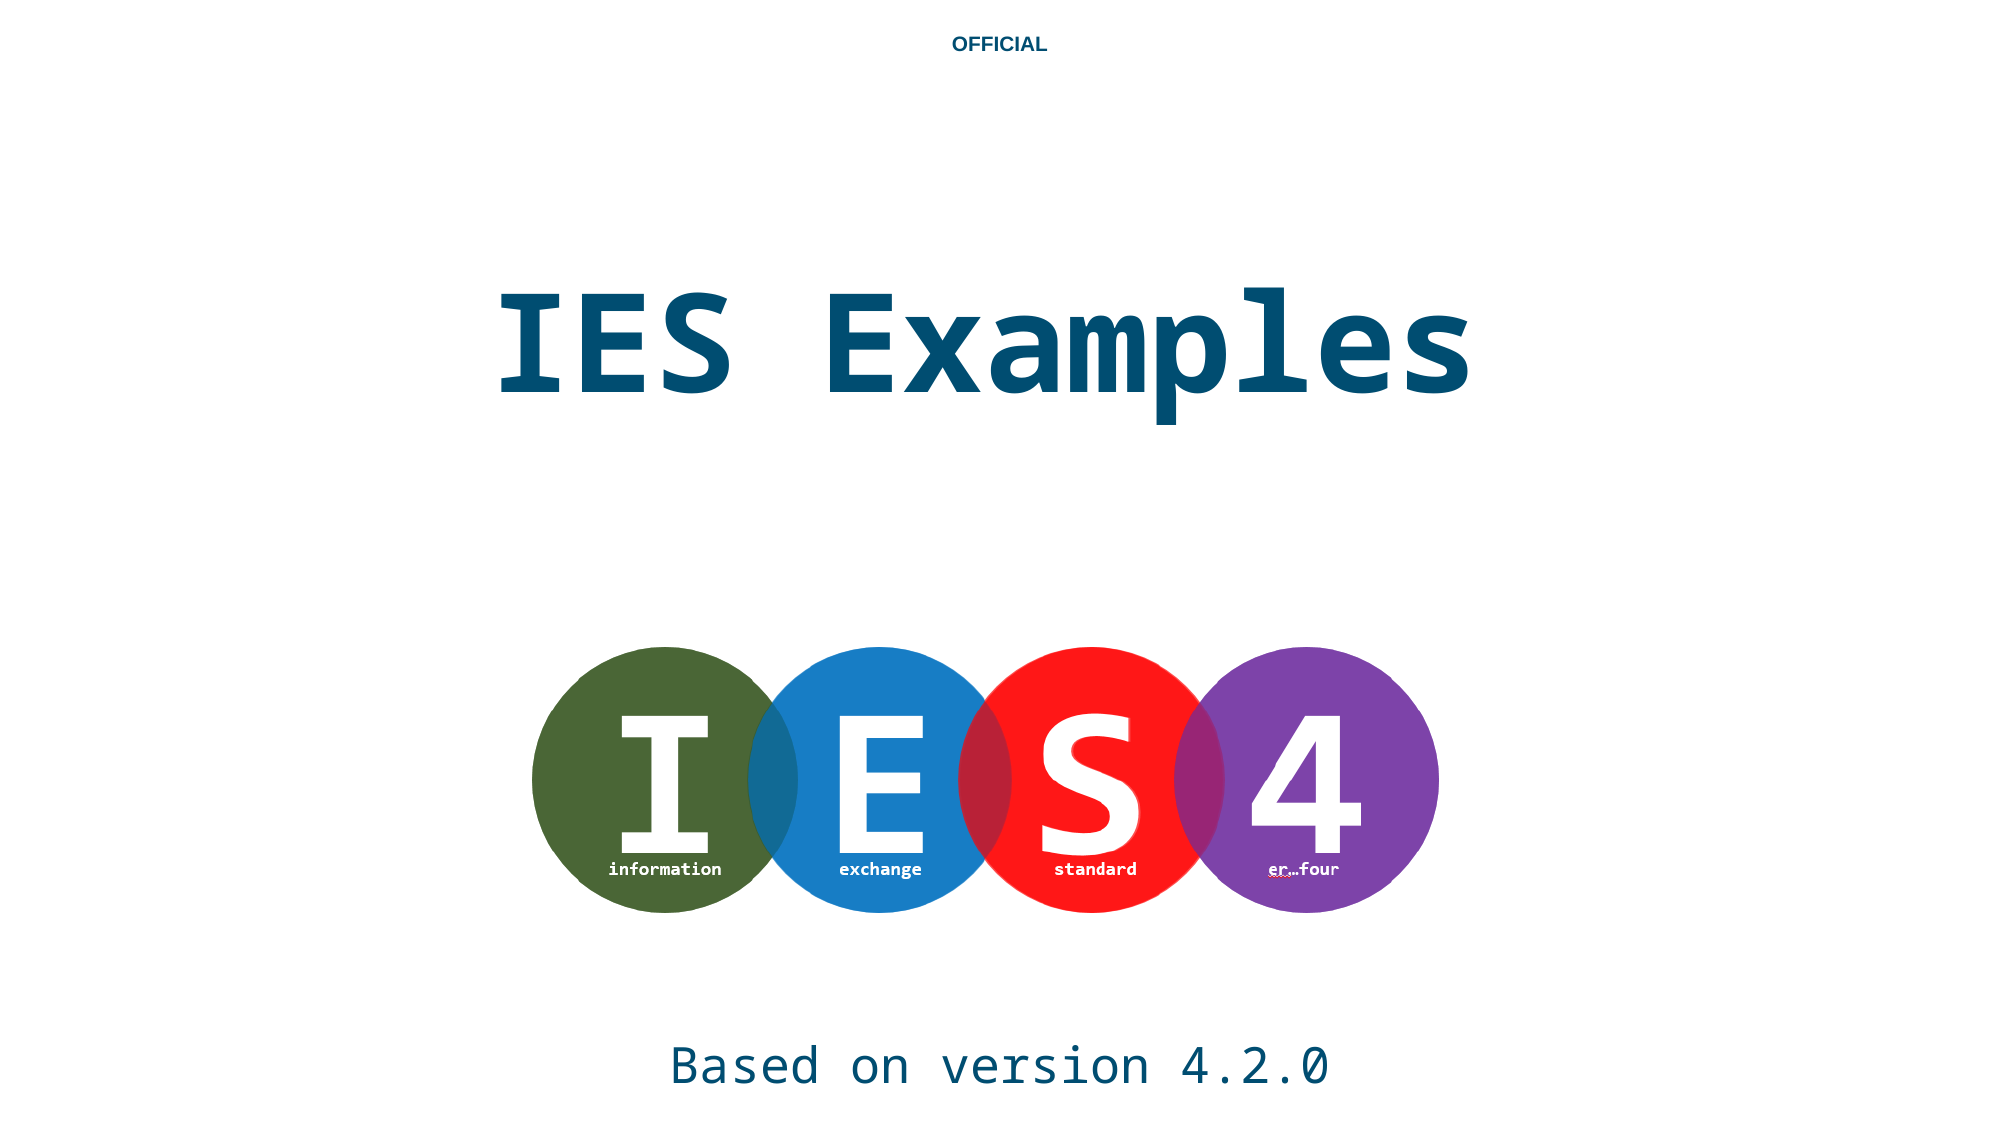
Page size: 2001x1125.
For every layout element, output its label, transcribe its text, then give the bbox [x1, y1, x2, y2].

picture [520, 640, 1450, 922]
title IES Examples [121, 253, 1847, 422]
text_box Based on version 4.2.0 [655, 1025, 1345, 1101]
